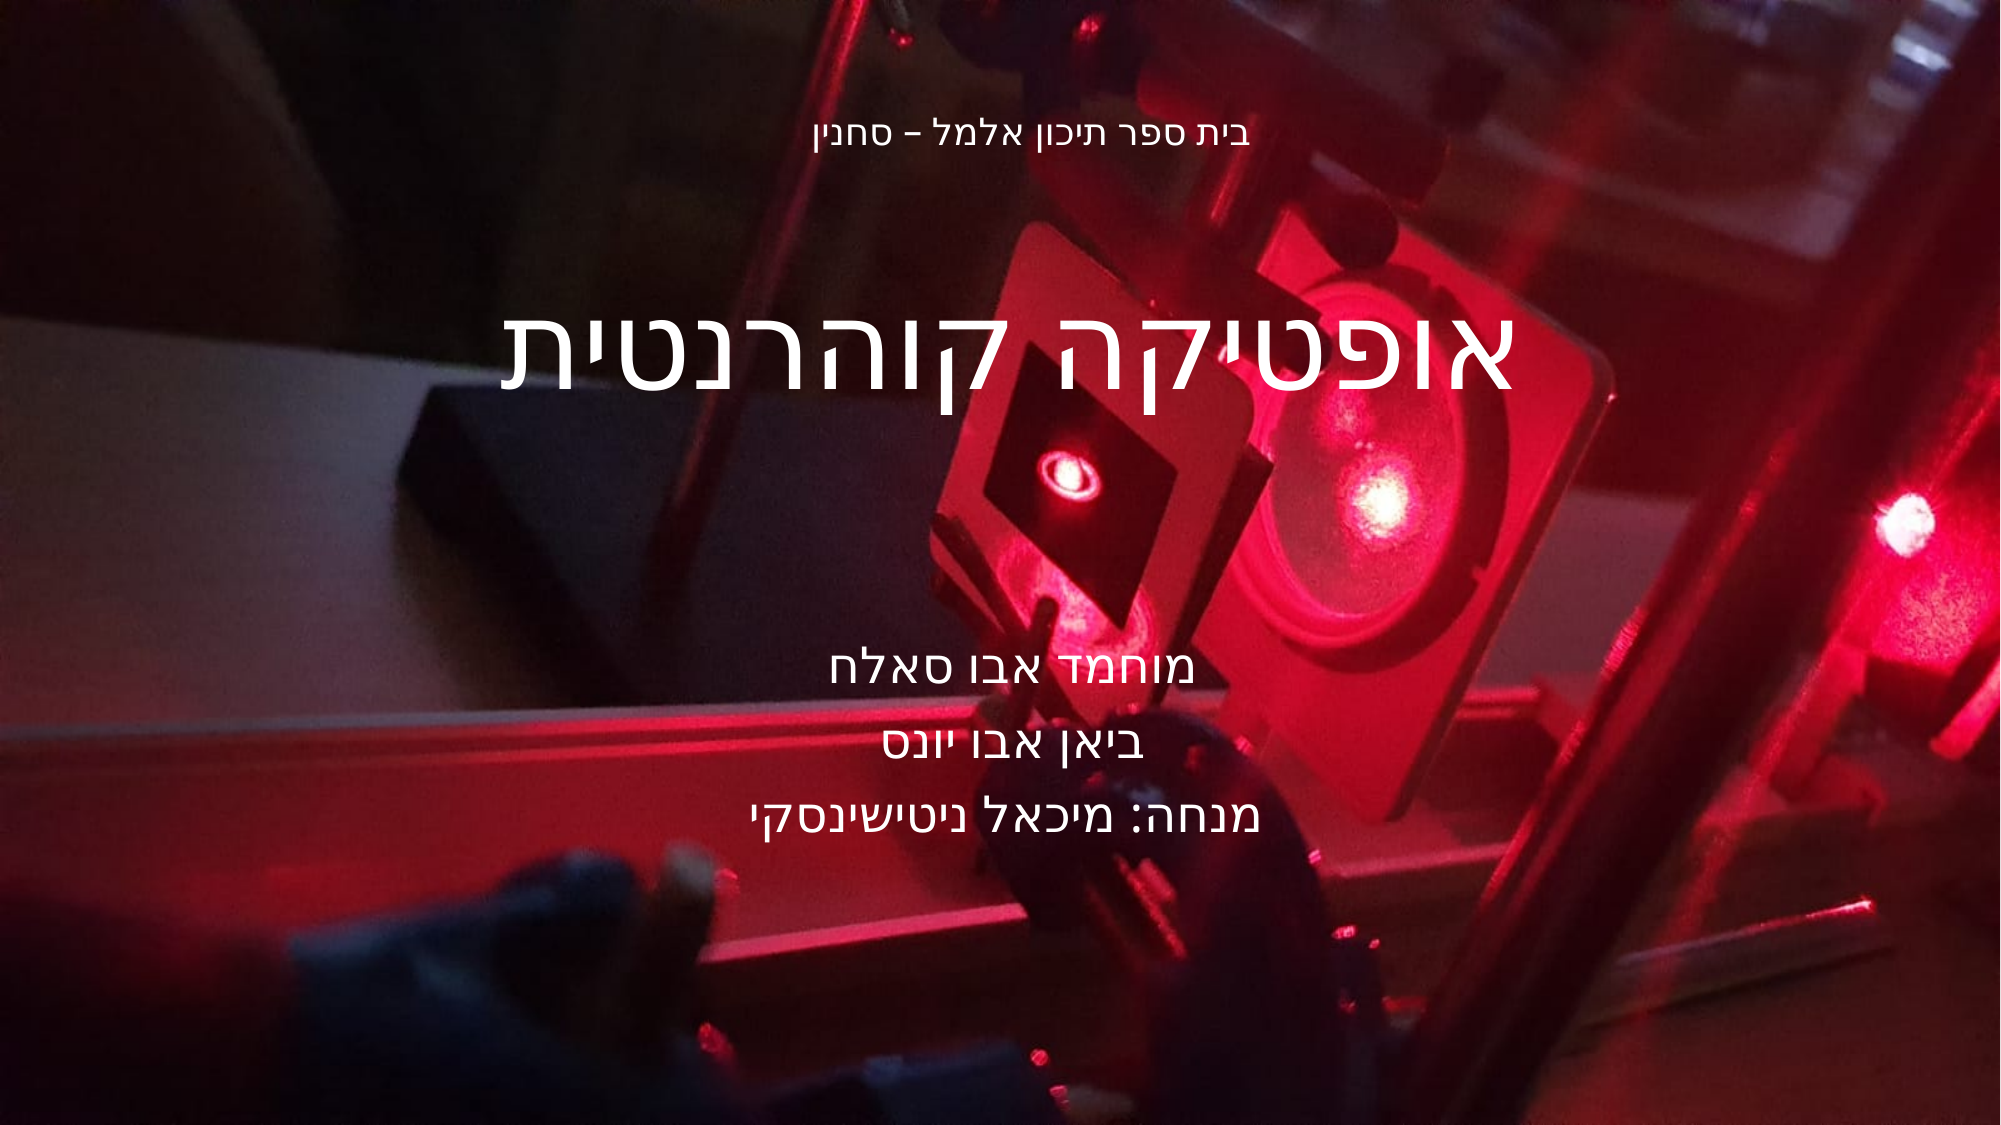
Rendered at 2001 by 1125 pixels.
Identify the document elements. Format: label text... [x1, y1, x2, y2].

text_box בית ספר תיכון אלמל – סחנין [668, 101, 1394, 161]
title אופטיקה קוהרנטית [262, 26, 1763, 424]
subtitle מוחמד אבו סאלח ביאן אבו יונס מנחה: מיכאל ניטישינסקי [262, 632, 1763, 902]
picture [0, 0, 2001, 1125]
